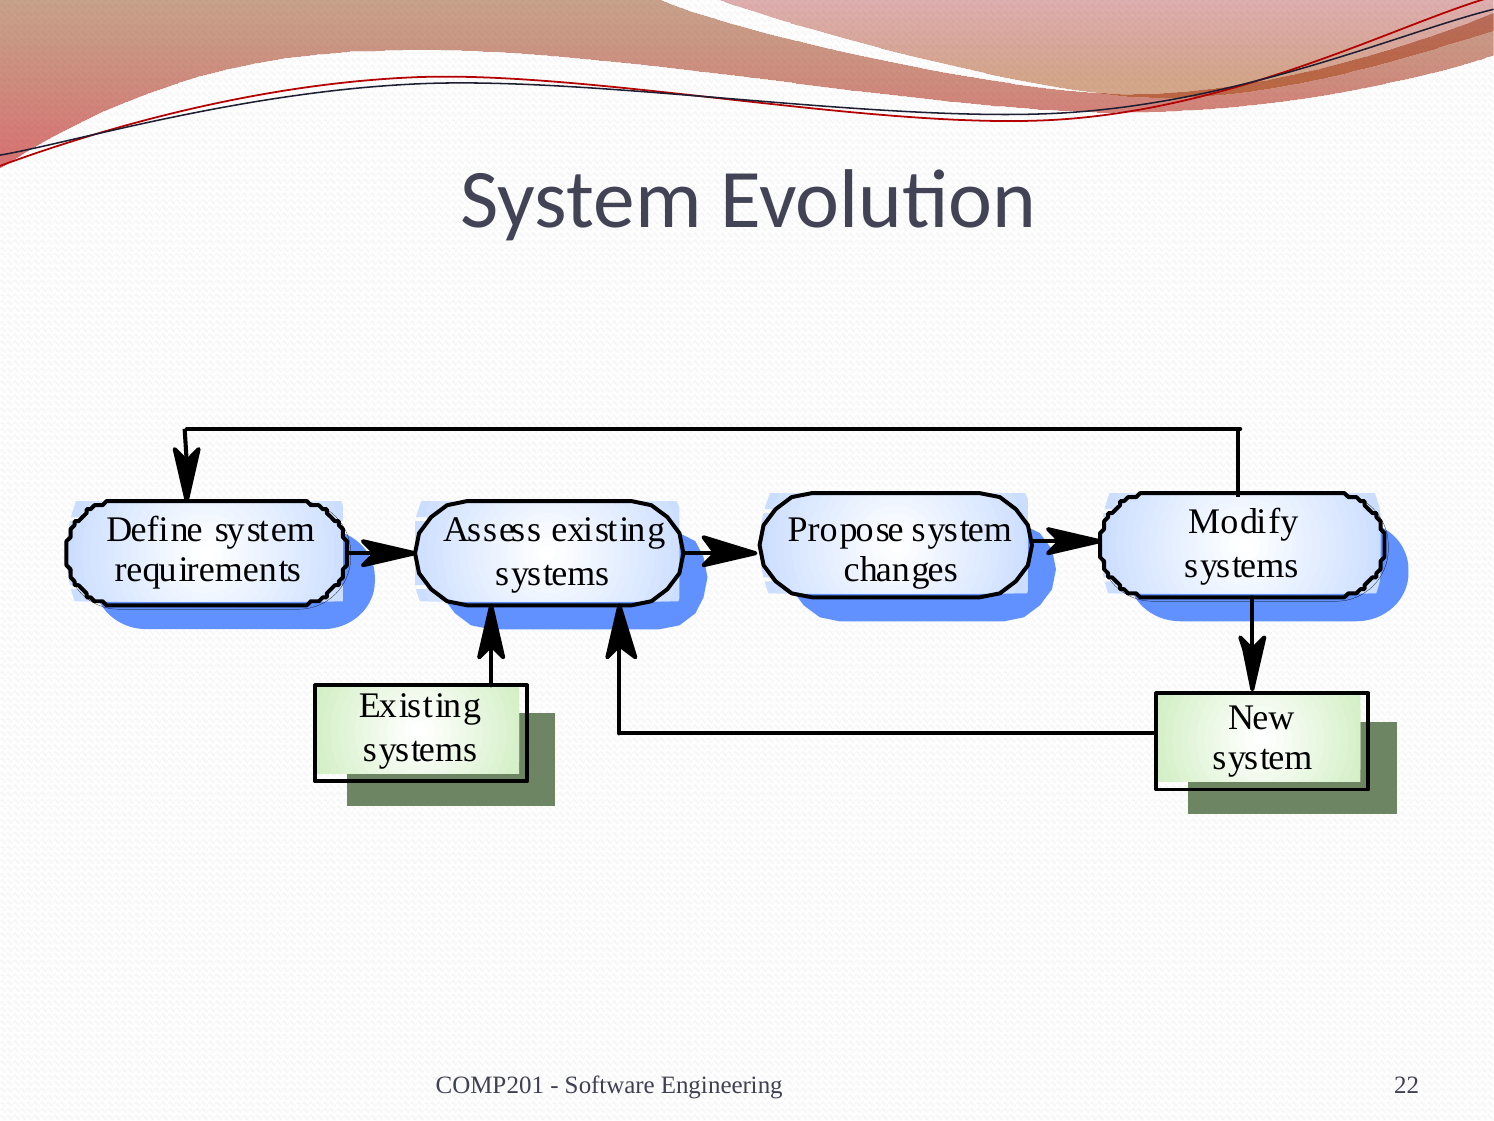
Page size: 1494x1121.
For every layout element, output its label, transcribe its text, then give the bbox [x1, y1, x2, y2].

footer COMP201 - Software Engineering [435, 1038, 984, 1099]
picture [62, 424, 1413, 814]
title System Evolution [78, 115, 1419, 244]
slide_number 22 [1294, 1038, 1420, 1099]
